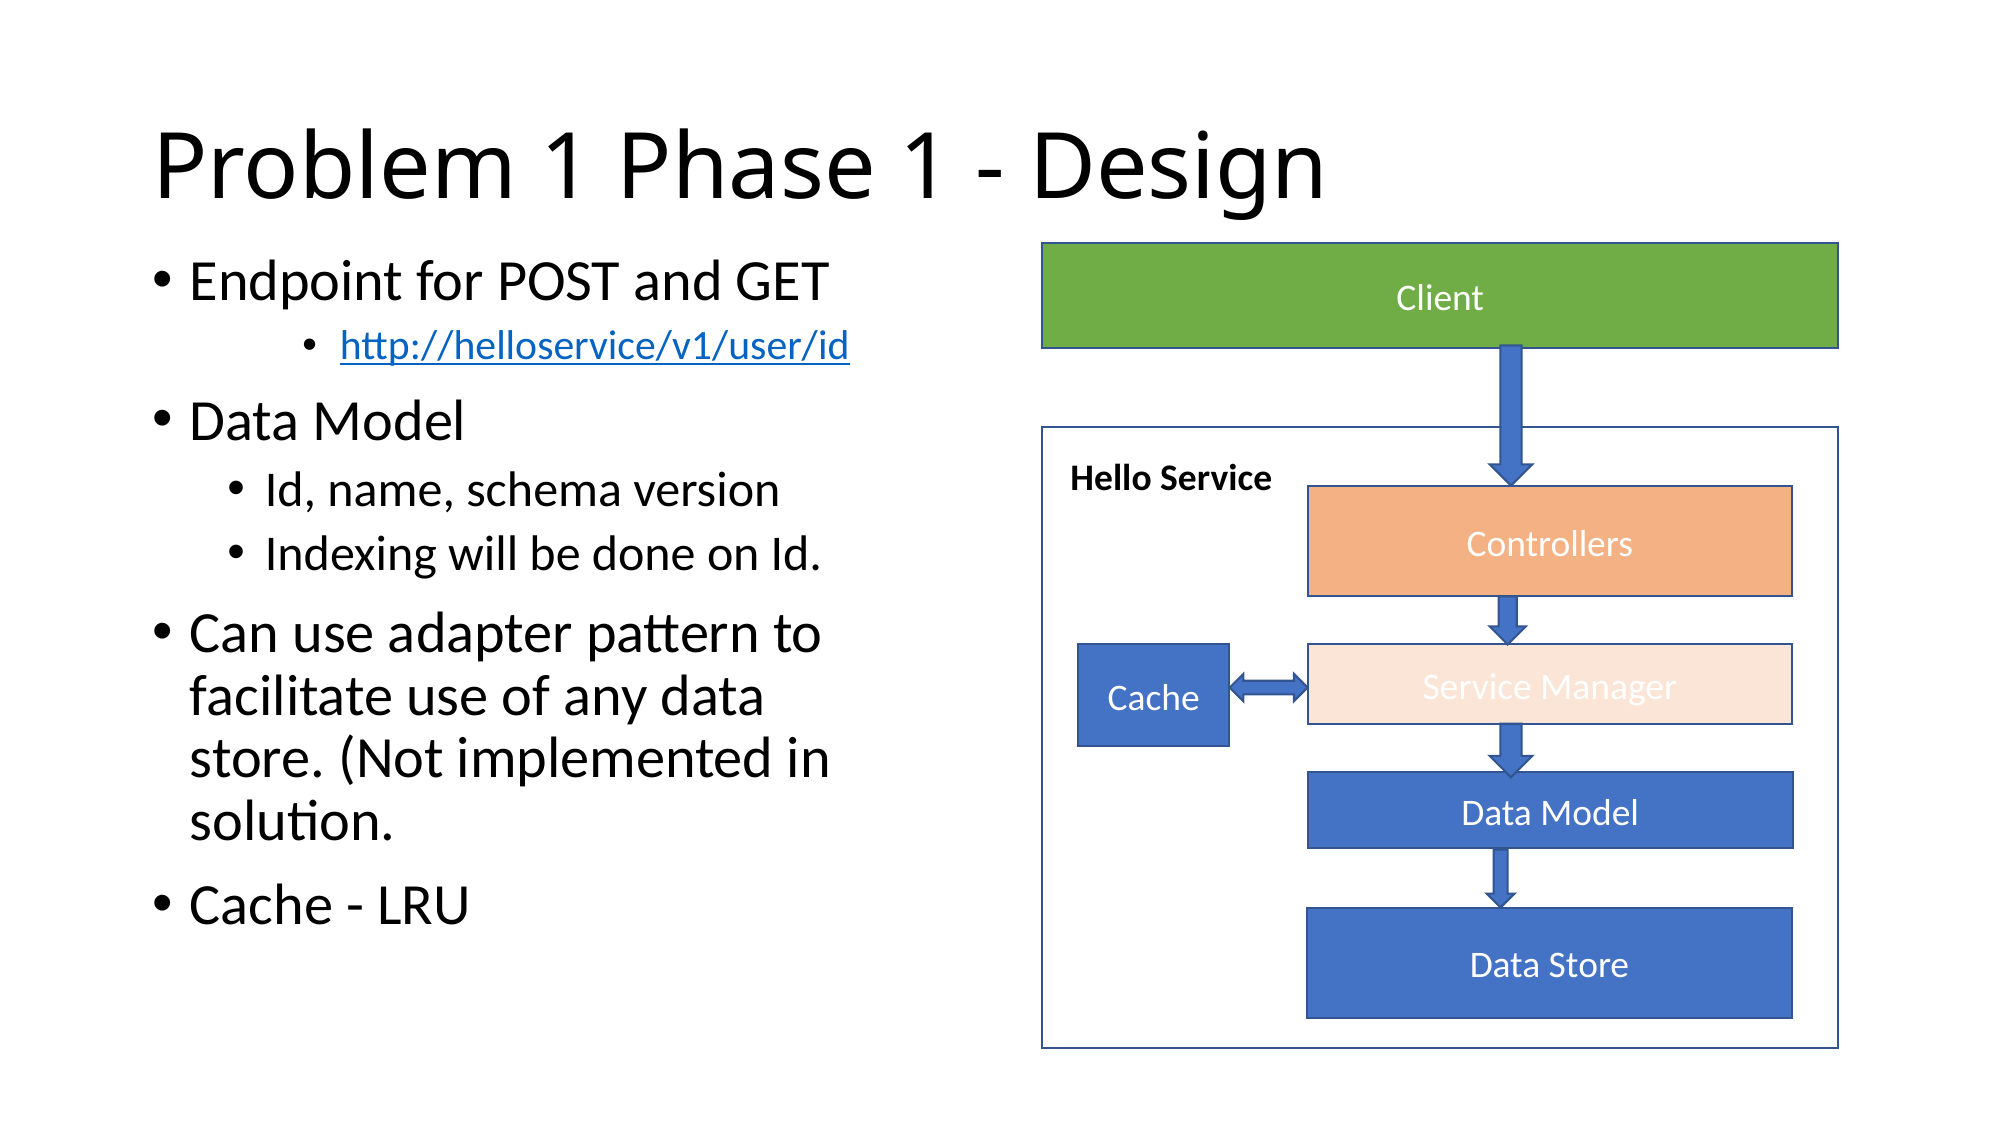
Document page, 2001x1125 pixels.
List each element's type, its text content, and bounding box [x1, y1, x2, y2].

title Problem 1 Phase 1 - Design [137, 59, 1863, 278]
list Endpoint for POST and GET http://helloservice/v1/user/id Data Model Id, name, schema version Indexing will be done on Id. Can use adapter pattern to facilitate use of any data store. (Not implemented in solution. Cache - LRU [137, 243, 917, 1048]
text_box Data Model [1307, 771, 1794, 849]
text_box [1487, 595, 1529, 646]
text_box Data Store [1306, 907, 1793, 1019]
text_box [1487, 722, 1535, 779]
text_box [1228, 671, 1310, 704]
text_box [1484, 848, 1518, 910]
text_box Controllers [1307, 485, 1793, 597]
text_box [1041, 426, 1839, 1049]
text_box Service Manager [1307, 643, 1793, 725]
text_box [1487, 344, 1535, 488]
text_box Hello Service [1055, 445, 1333, 506]
text_box Client [1041, 242, 1839, 349]
text_box Cache [1077, 643, 1230, 747]
